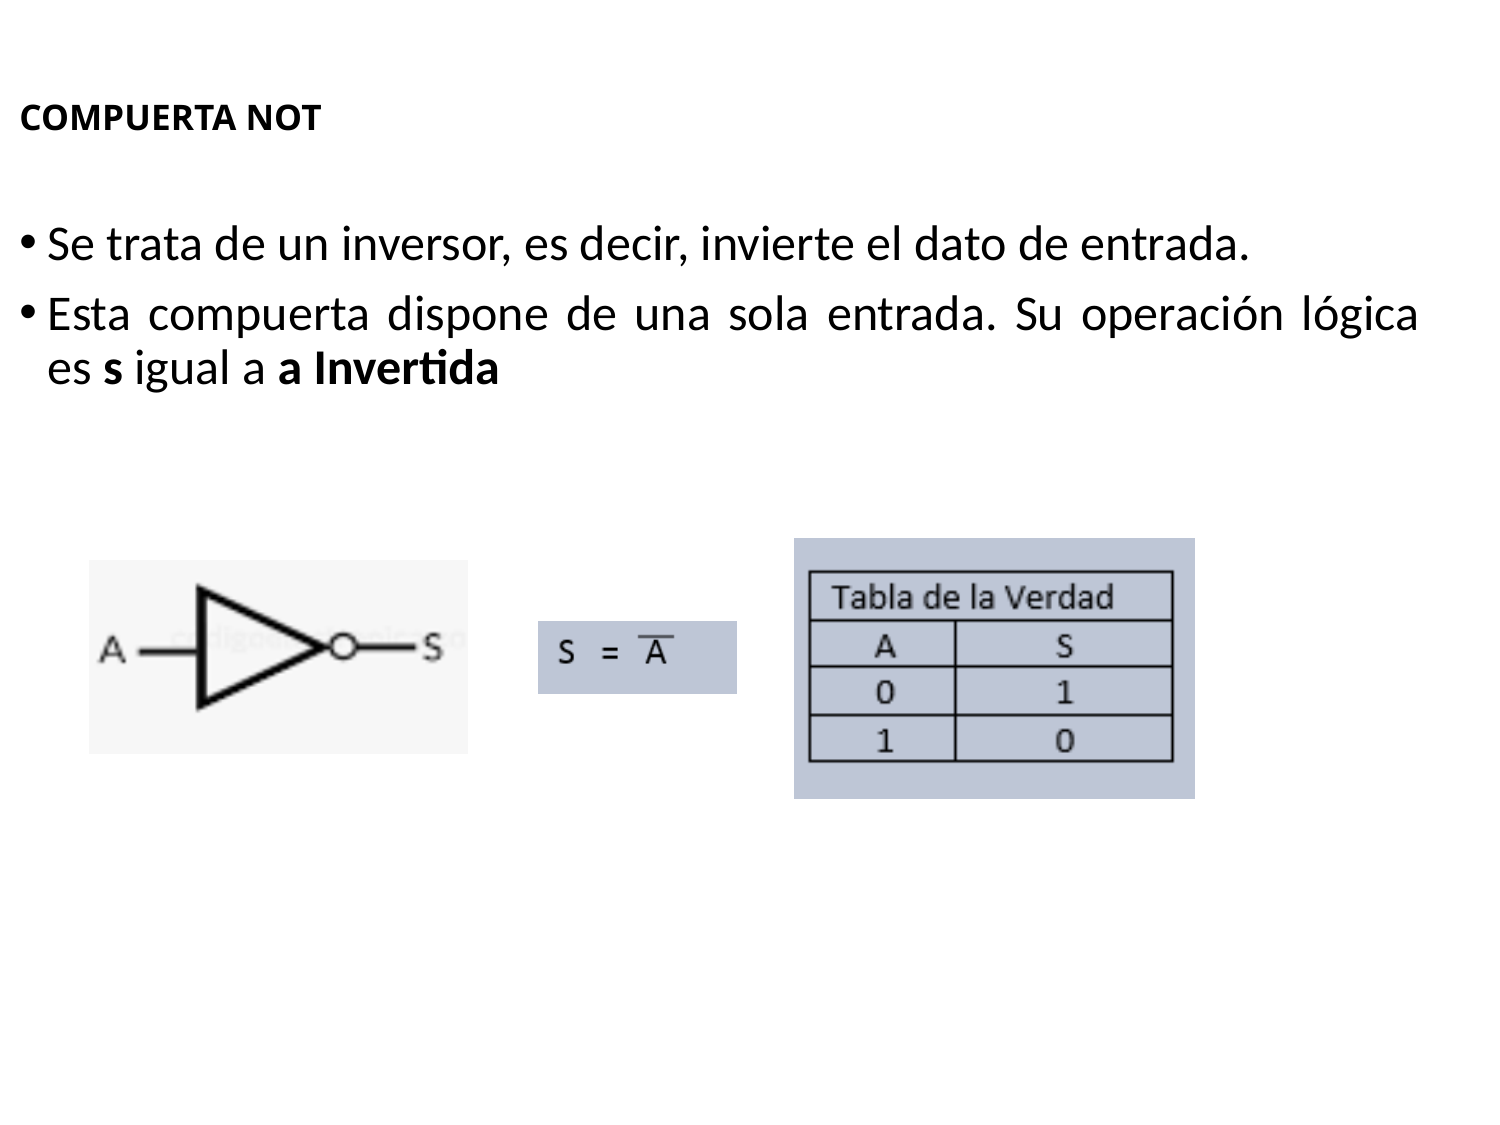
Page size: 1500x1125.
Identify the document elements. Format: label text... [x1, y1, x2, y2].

title COMPUERTA NOT [4, 54, 1280, 180]
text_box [89, 538, 1195, 799]
list Se trata de un inversor, es decir, invierte el dato de entrada. Esta compuerta dispone de una sola entrada. Su operación lógica es s igual a a Invertida [4, 210, 1436, 504]
